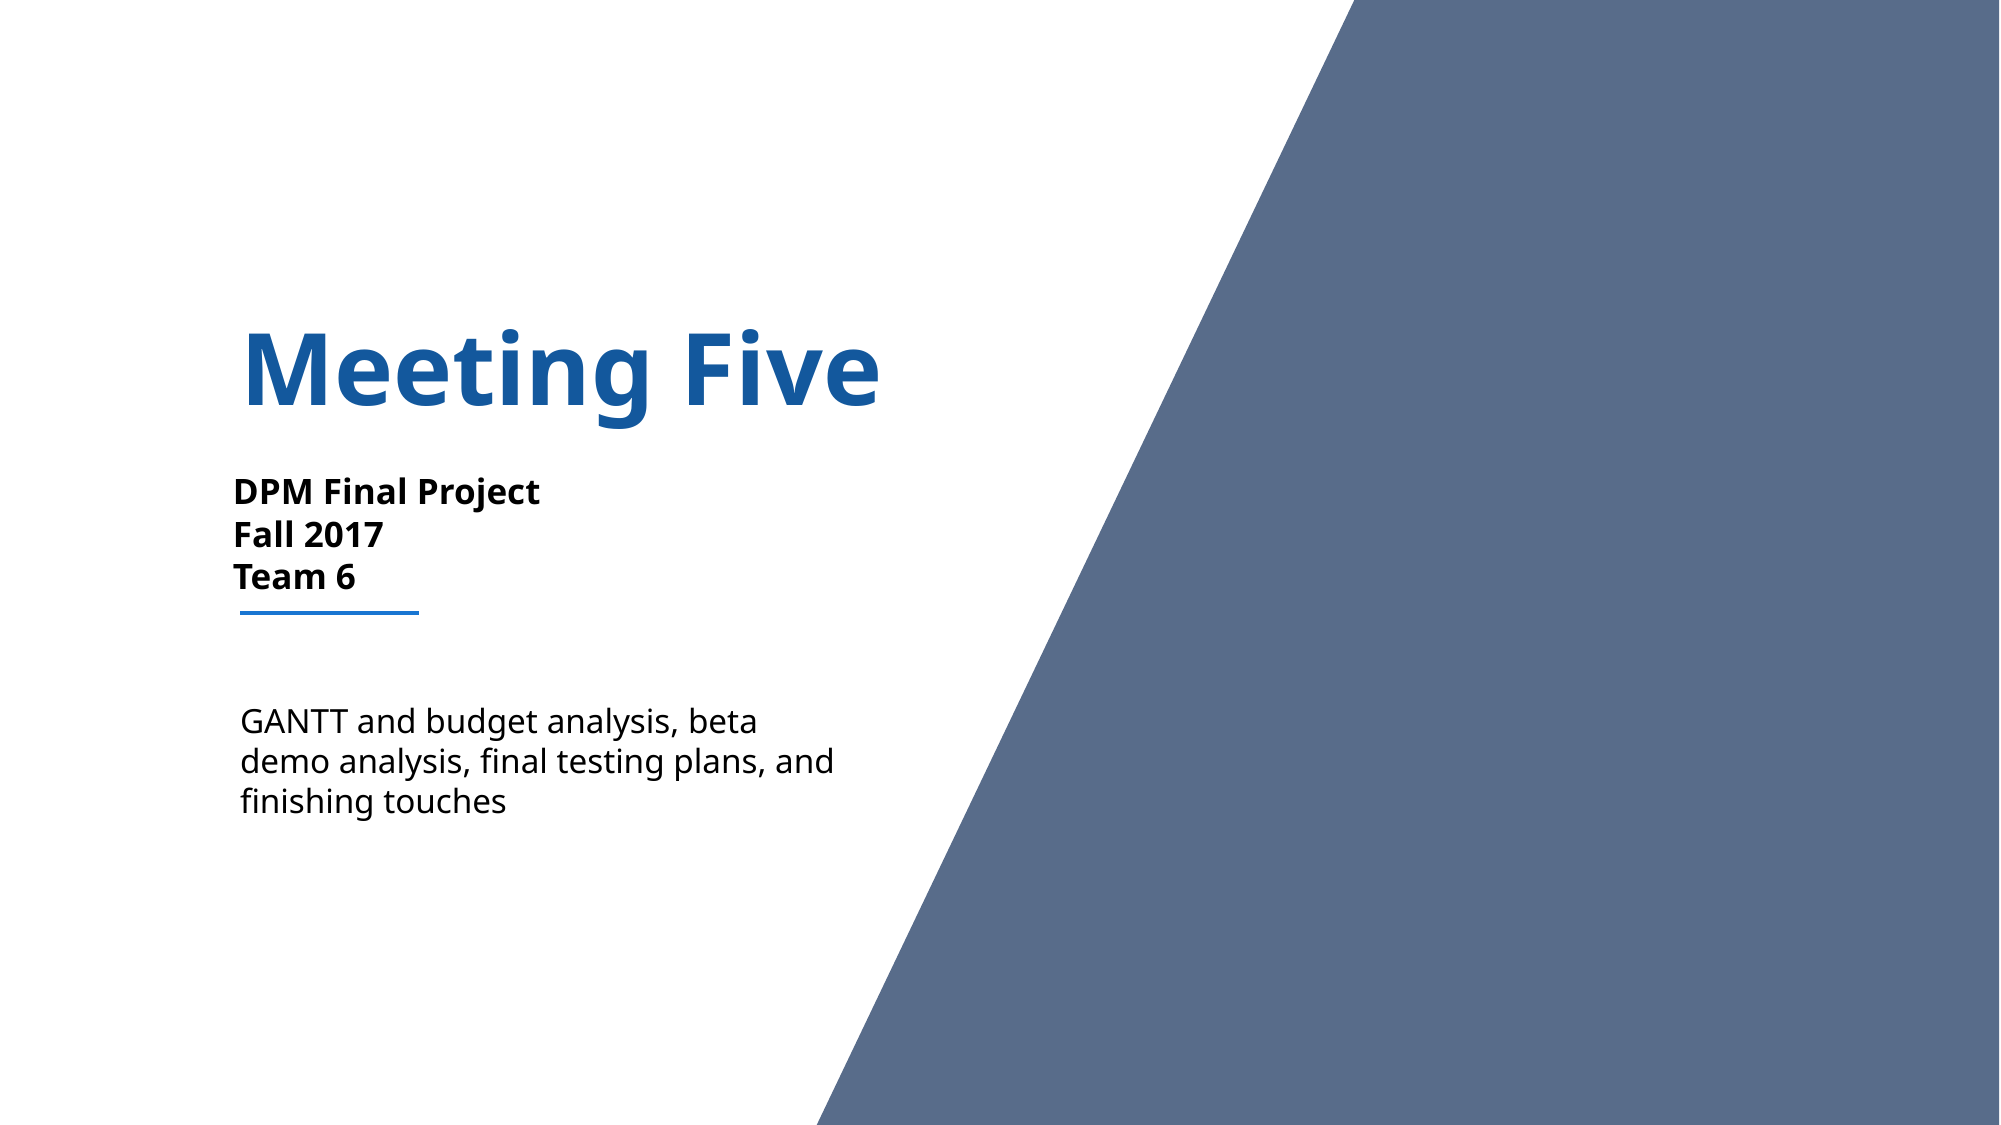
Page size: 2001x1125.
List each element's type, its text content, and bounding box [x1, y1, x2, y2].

text_box Meeting Five [240, 298, 1057, 433]
text_box [816, 0, 2000, 1125]
text_box GANTT and budget analysis, beta demo analysis, final testing plans, and finishing touches [240, 692, 865, 828]
text_box DPM Final Project Fall 2017 Team 6 [232, 462, 556, 604]
